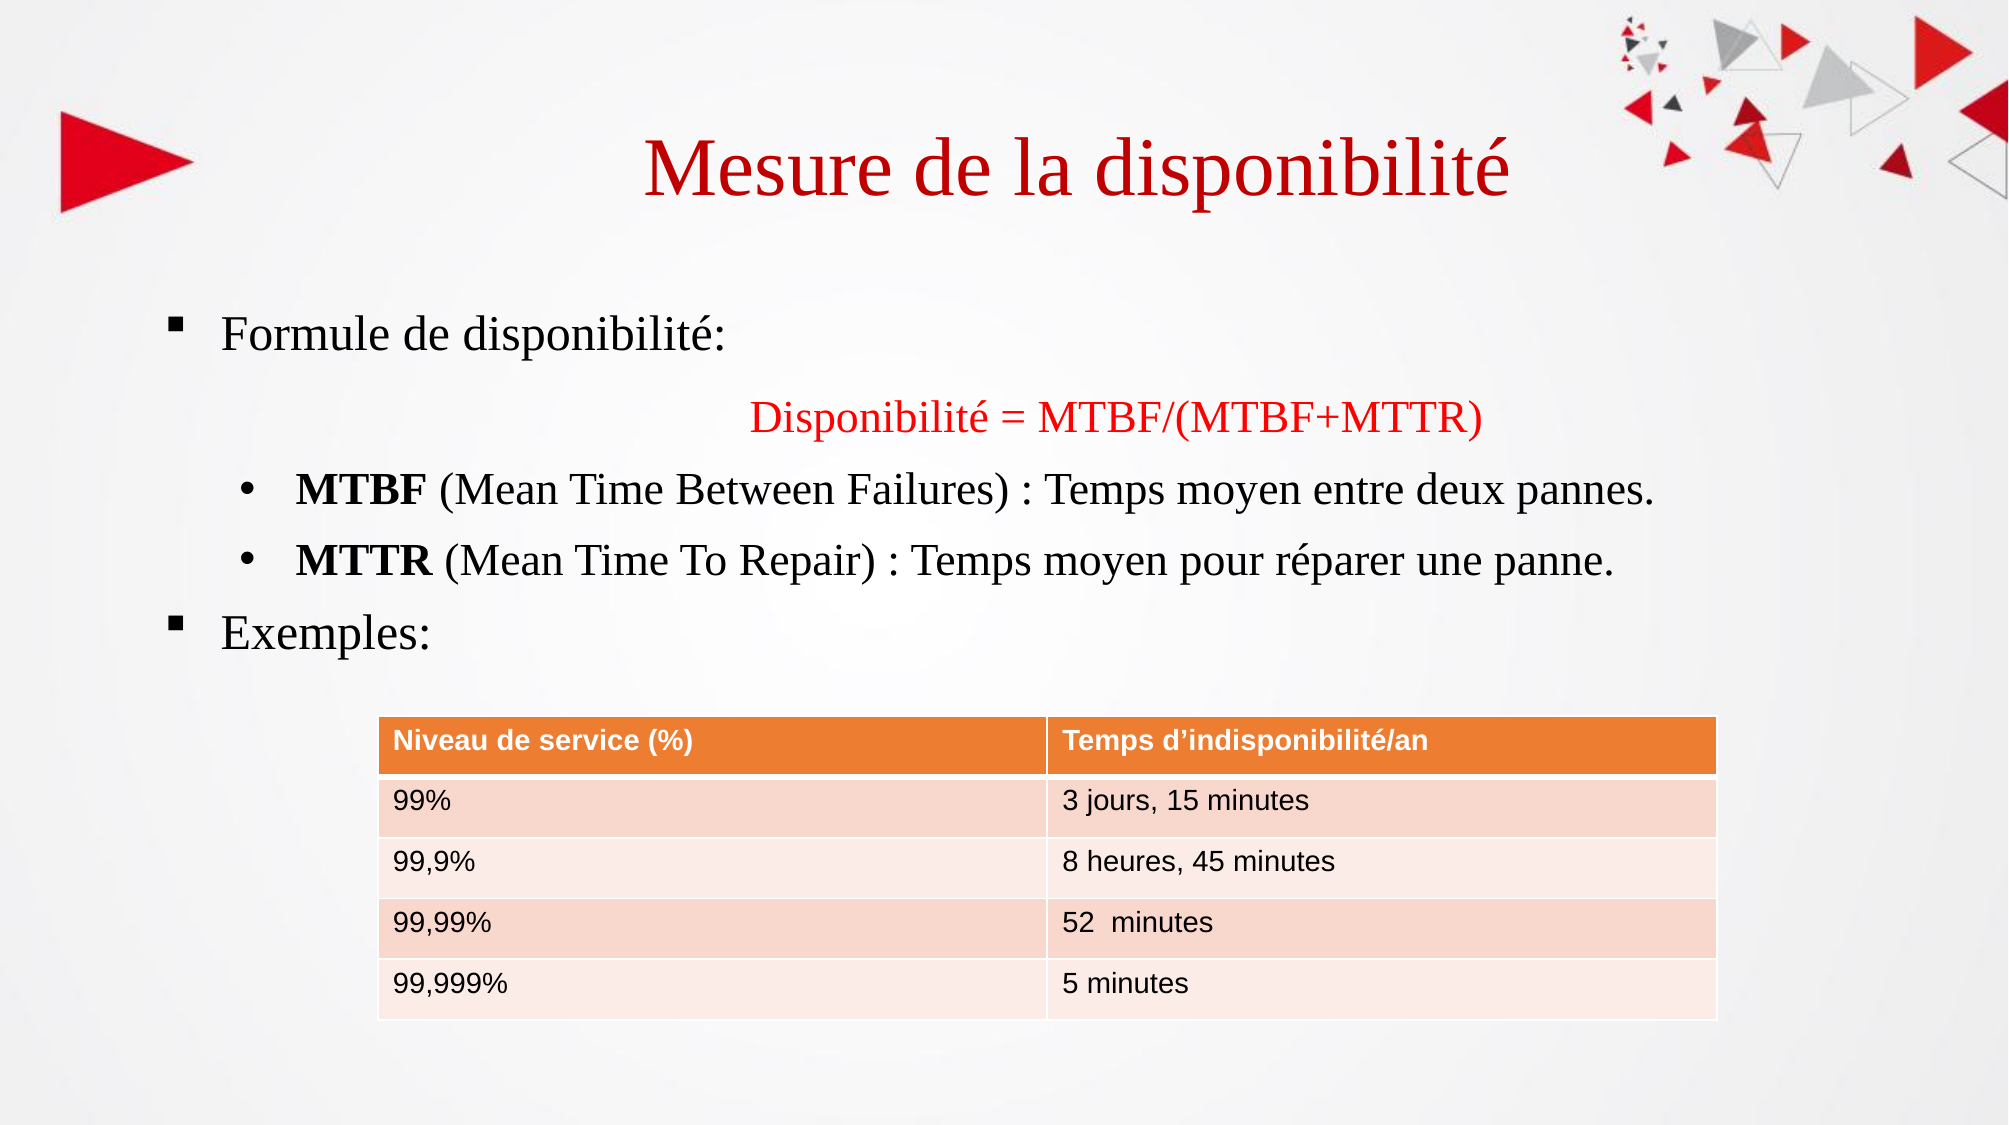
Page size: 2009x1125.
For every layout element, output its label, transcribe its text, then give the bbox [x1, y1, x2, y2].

table_cell 99,99% [379, 899, 1046, 958]
table_cell 99,9% [379, 839, 1046, 898]
table_cell 99,999% [379, 960, 1046, 1019]
table_cell 52 minutes [1048, 899, 1716, 958]
title Mesure de la disponibilité [212, 59, 1945, 278]
table_cell 3 jours, 15 minutes [1048, 780, 1716, 837]
table_cell 8 heures, 45 minutes [1048, 839, 1716, 898]
table_header Temps d’indisponibilité/an [1048, 717, 1716, 774]
table_cell 99% [379, 780, 1046, 837]
list Formule de disponibilité: Disponibilité = MTBF/(MTBF+MTTR) MTBF (Mean Time Between Failures) : Temps moyen entre deux pannes. MTTR (Mean Time To Repair) : Temps moyen pour réparer une panne. Exemples: [138, 299, 1870, 1014]
table_cell 5 minutes [1048, 960, 1716, 1019]
picture [0, 0, 2009, 1125]
table_header Niveau de service (%) [379, 717, 1046, 774]
